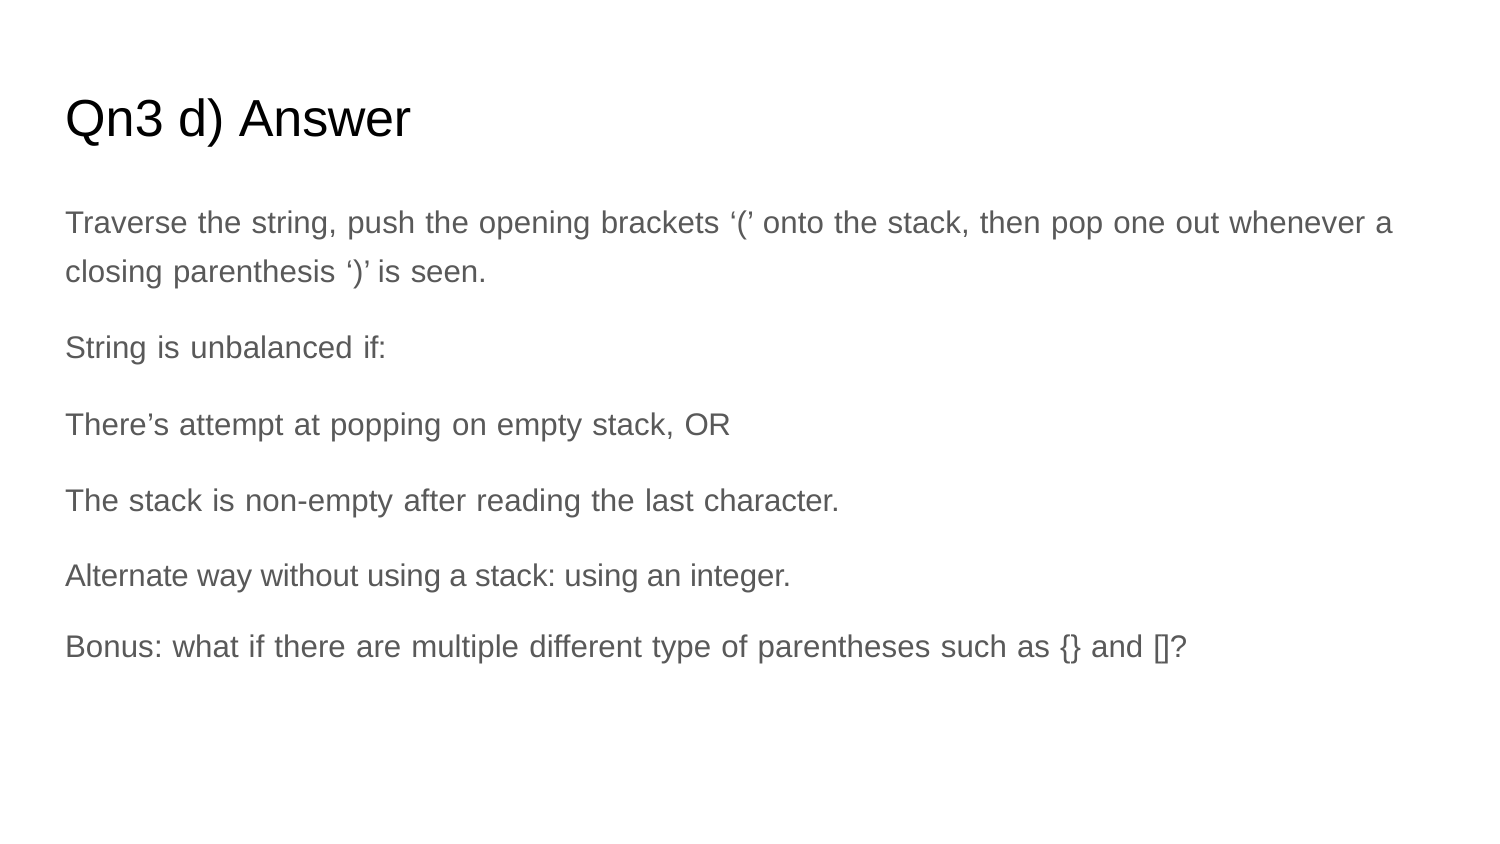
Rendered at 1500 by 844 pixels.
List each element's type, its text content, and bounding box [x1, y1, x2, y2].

text_box Traverse the string, push the opening brackets ‘(’ onto the stack, then pop one out whenever a closing parenthesis ‘)’ is seen. String is unbalanced if: There’s attempt at popping on empty stack, OR The stack is non-empty after reading the last character. Alternate way without using a stack: using an integer. [63, 188, 1393, 593]
text_box Bonus: what if there are multiple different type of parentheses such as {} and []? [63, 623, 1190, 664]
title Qn3 d) Answer [63, 82, 491, 188]
